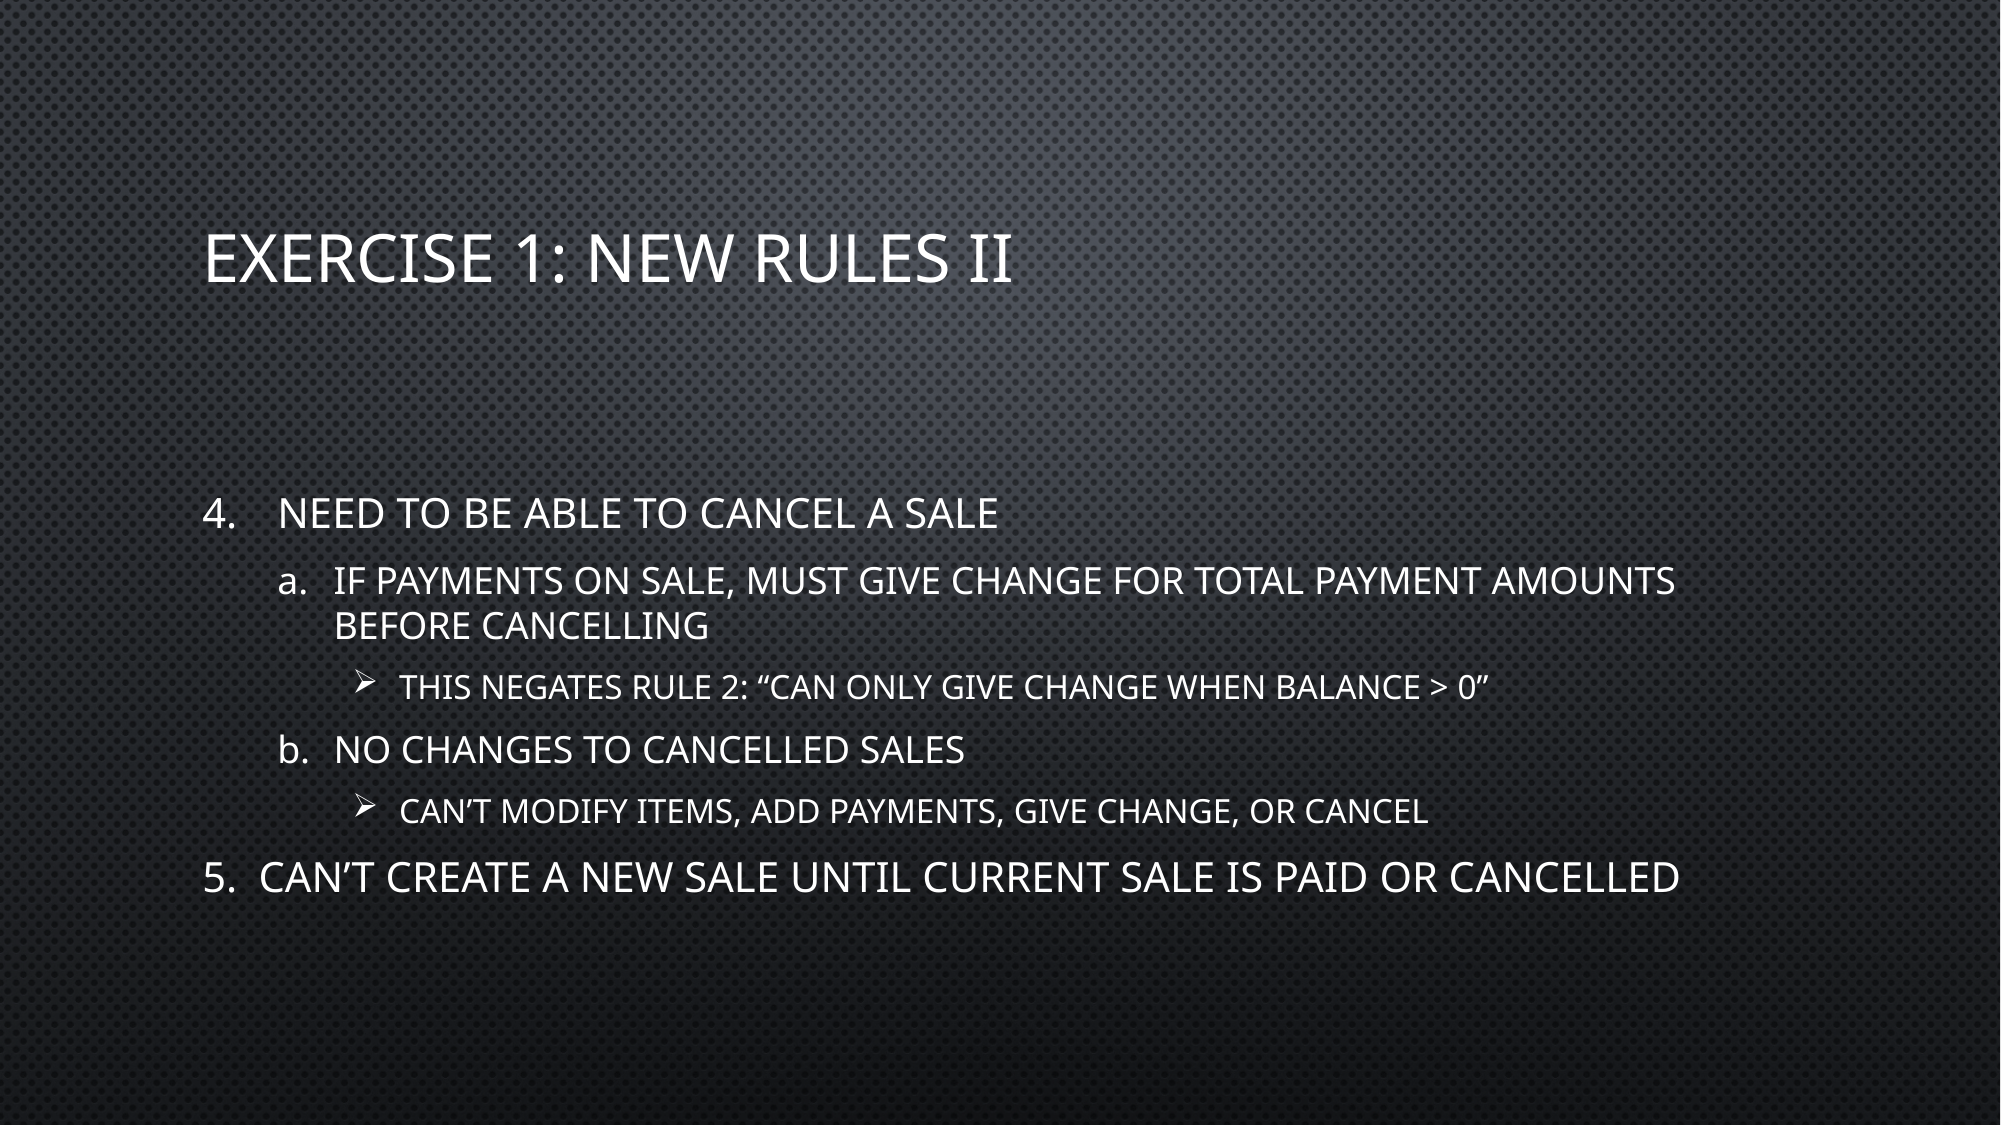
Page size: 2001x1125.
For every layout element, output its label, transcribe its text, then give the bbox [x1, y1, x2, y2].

list Need to be able to cancel a sale If payments on sale, must give change for total payment amounts before cancelling This negates rule 2: “Can only give change when balance > 0” No changes to cancelled sales Can’t modify items, add payments, give change, or cancel Can’t create a new sale until current sale is paid or cancelled [187, 437, 1813, 950]
title Exercise 1: new rules II [187, 99, 1813, 413]
